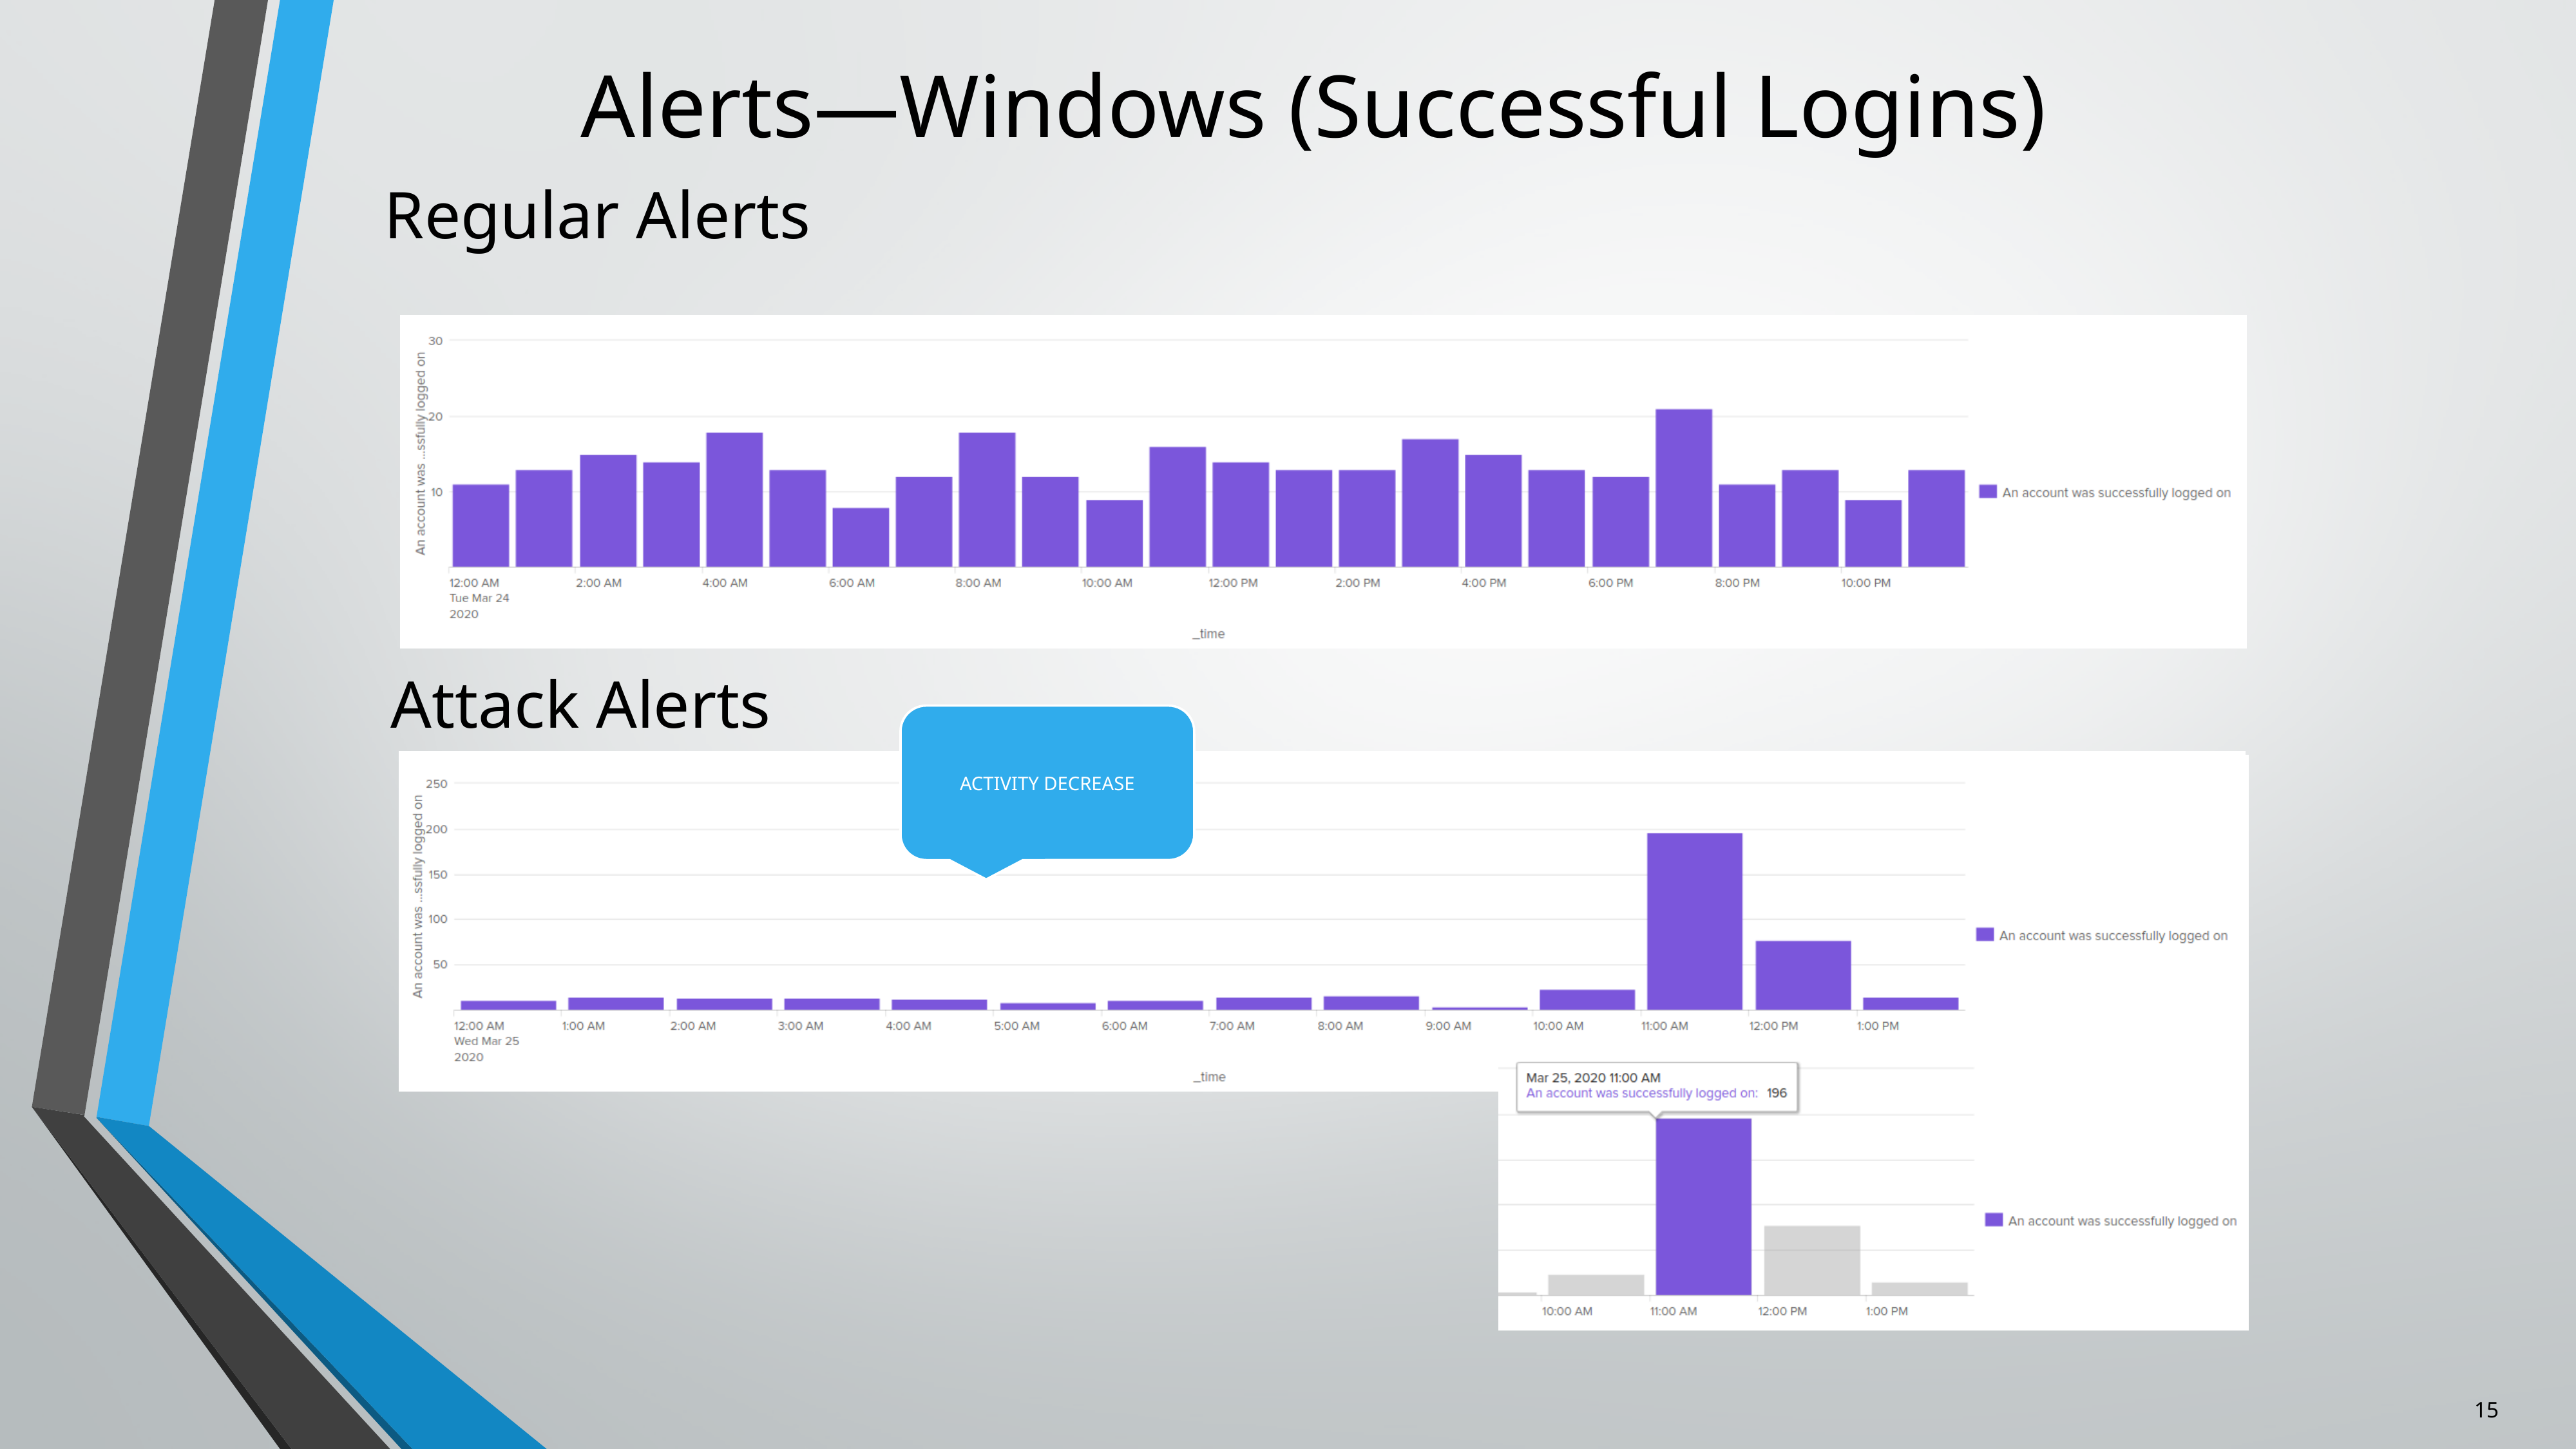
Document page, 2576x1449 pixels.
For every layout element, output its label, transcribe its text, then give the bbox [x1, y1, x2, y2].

text_box ACTIVITY DECREASE [899, 704, 1196, 751]
subtitle Regular Alerts [0, 161, 1085, 264]
picture [399, 751, 2249, 1331]
title Alerts—Windows (Successful Logins) [0, 0, 2576, 151]
picture [399, 315, 2247, 649]
text_box Attack Alerts [0, 650, 1085, 753]
slide_number 15 [2425, 1396, 2499, 1426]
